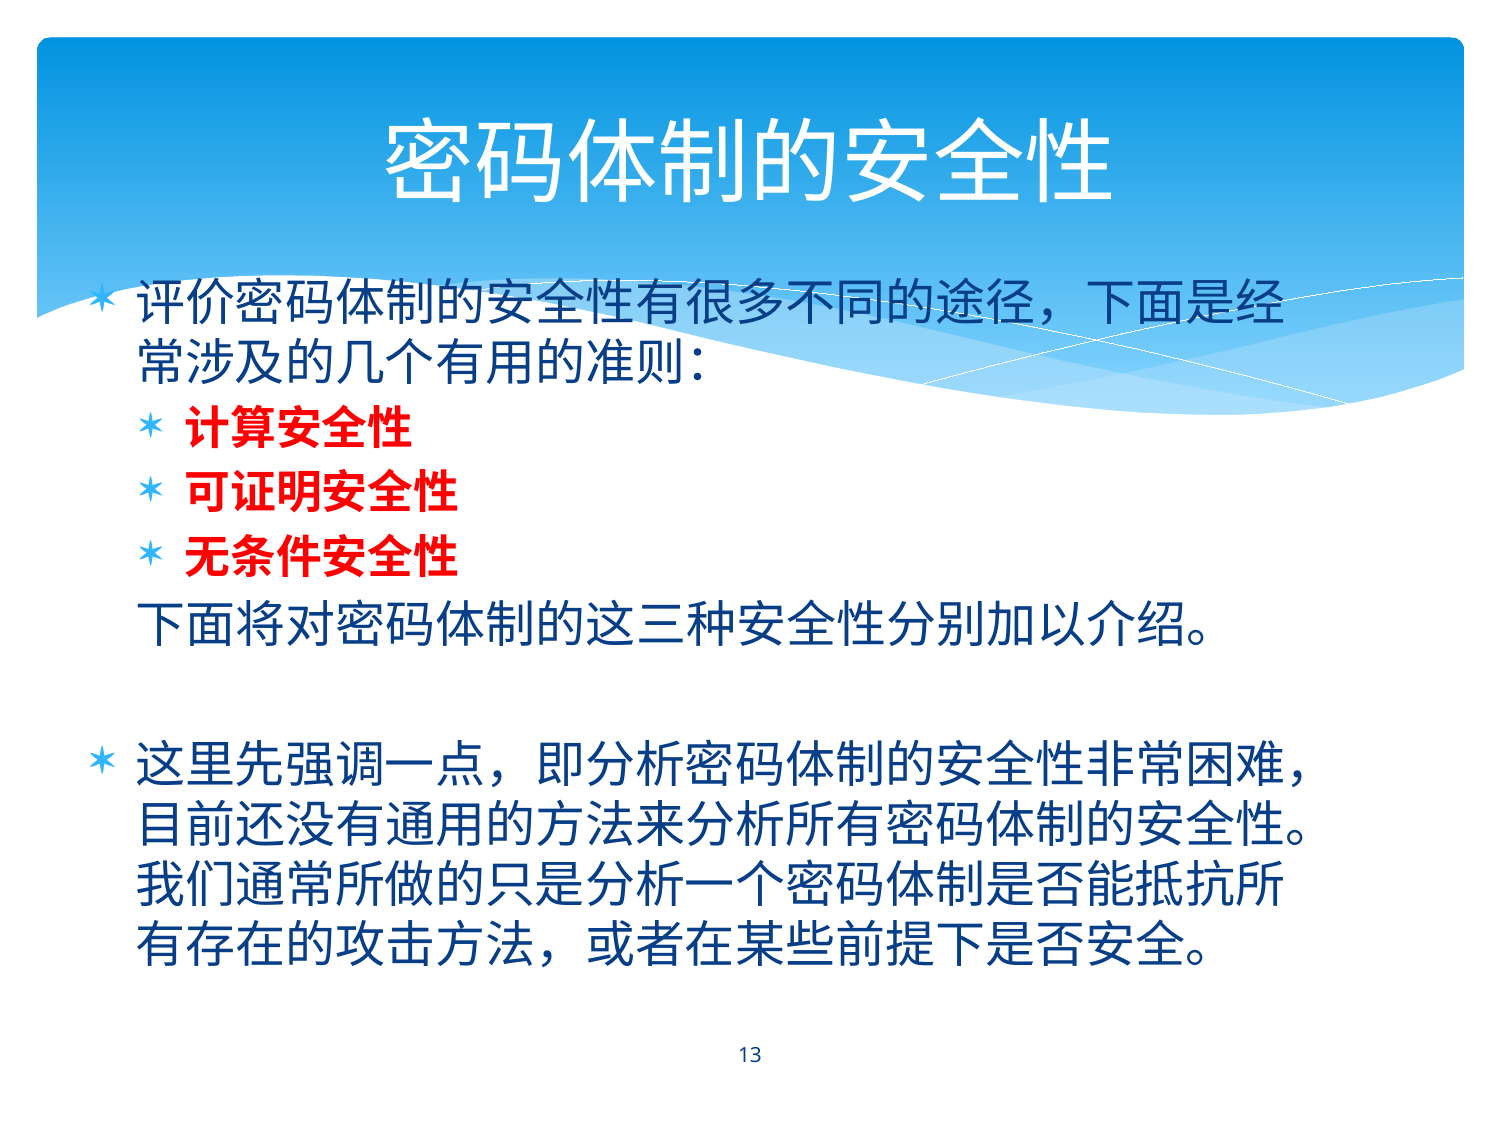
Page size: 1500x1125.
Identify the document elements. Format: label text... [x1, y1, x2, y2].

list 评价密码体制的安全性有很多不同的途径，下面是经常涉及的几个有用的准则： 计算安全性 可证明安全性 无条件安全性 下面将对密码体制的这三种安全性分别加以介绍。 这里先强调一点，即分析密码体制的安全性非常困难，目前还没有通用的方法来分析所有密码体制的安全性。我们通常所做的只是分析一个密码体制是否能抵抗所有存在的攻击方法，或者在某些前提下是否安全。 [75, 262, 1329, 1071]
slide_number 13 [654, 1025, 846, 1086]
title 密码体制的安全性 [75, 55, 1425, 261]
